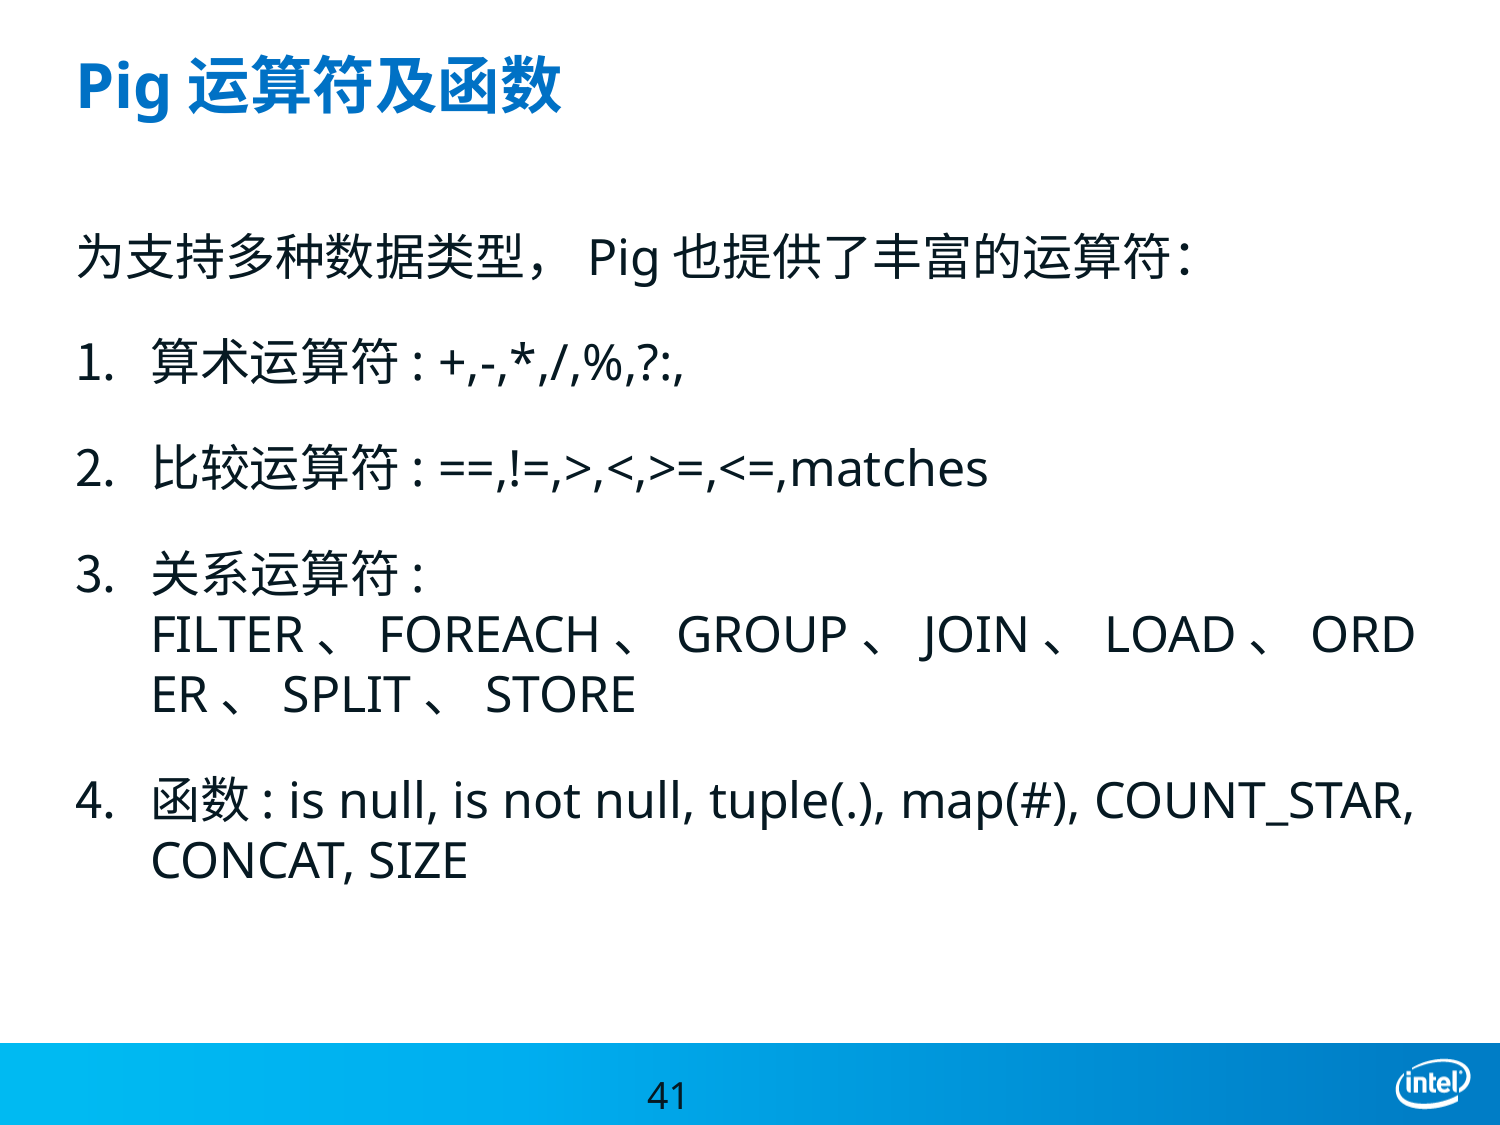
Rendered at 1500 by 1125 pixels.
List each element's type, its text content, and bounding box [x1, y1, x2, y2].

picture [1324, 1043, 1500, 1125]
text_box 41 [632, 1064, 726, 1125]
title Pig运算符及函数 [75, 67, 1425, 213]
picture [1307, 1043, 1314, 1125]
picture [1289, 1043, 1296, 1125]
list 为支持多种数据类型，Pig也提供了丰富的运算符： 算术运算符: +,-,*,/,%,?:, 比较运算符: ==,!=,>,<,>=,<=,matches 关系运算符: FILTER、FOREACH、GROUP、JOIN、LOAD、ORDER、SPLIT、STORE 函数: is null, is not null, tuple(.), map(#), COUNT_STAR, CONCAT, SIZE [75, 224, 1425, 975]
picture [1245, 1043, 1252, 1125]
